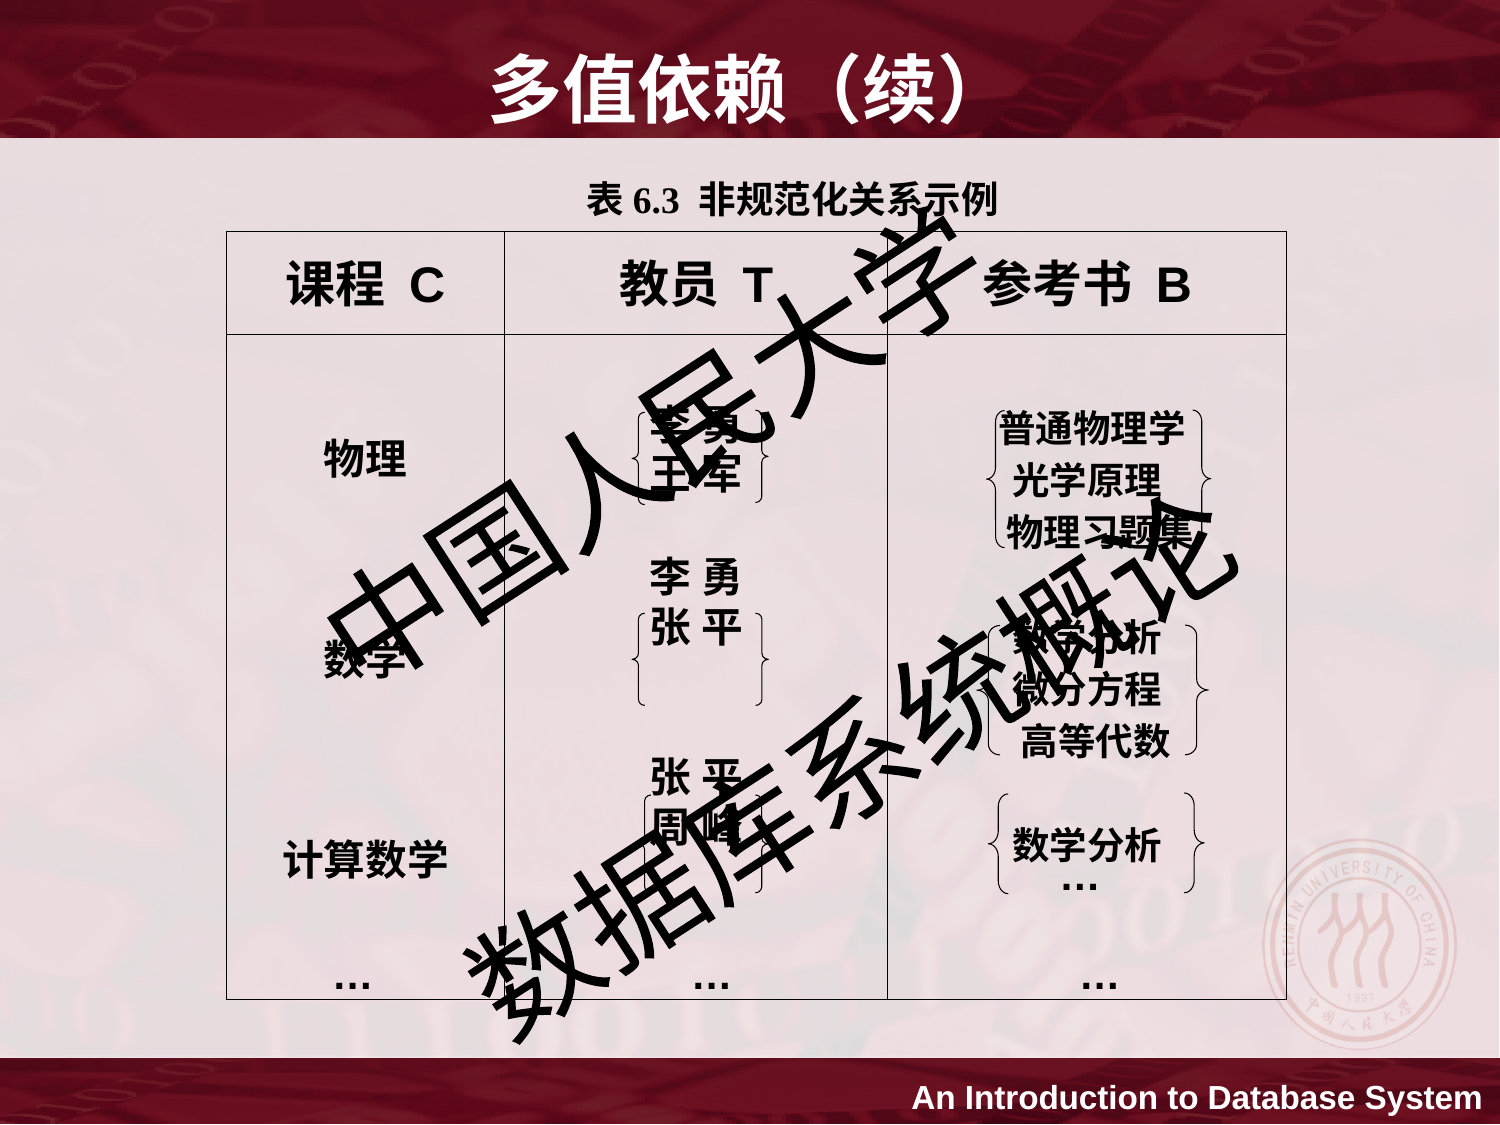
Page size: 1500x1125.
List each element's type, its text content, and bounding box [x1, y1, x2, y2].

picture [0, 0, 1500, 1125]
text_box 表6.3 非规范化关系示例 [374, 142, 1211, 229]
title 多值依赖（续） [74, 0, 1426, 181]
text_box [226, 230, 1287, 1024]
text_box [88, 1039, 443, 1082]
